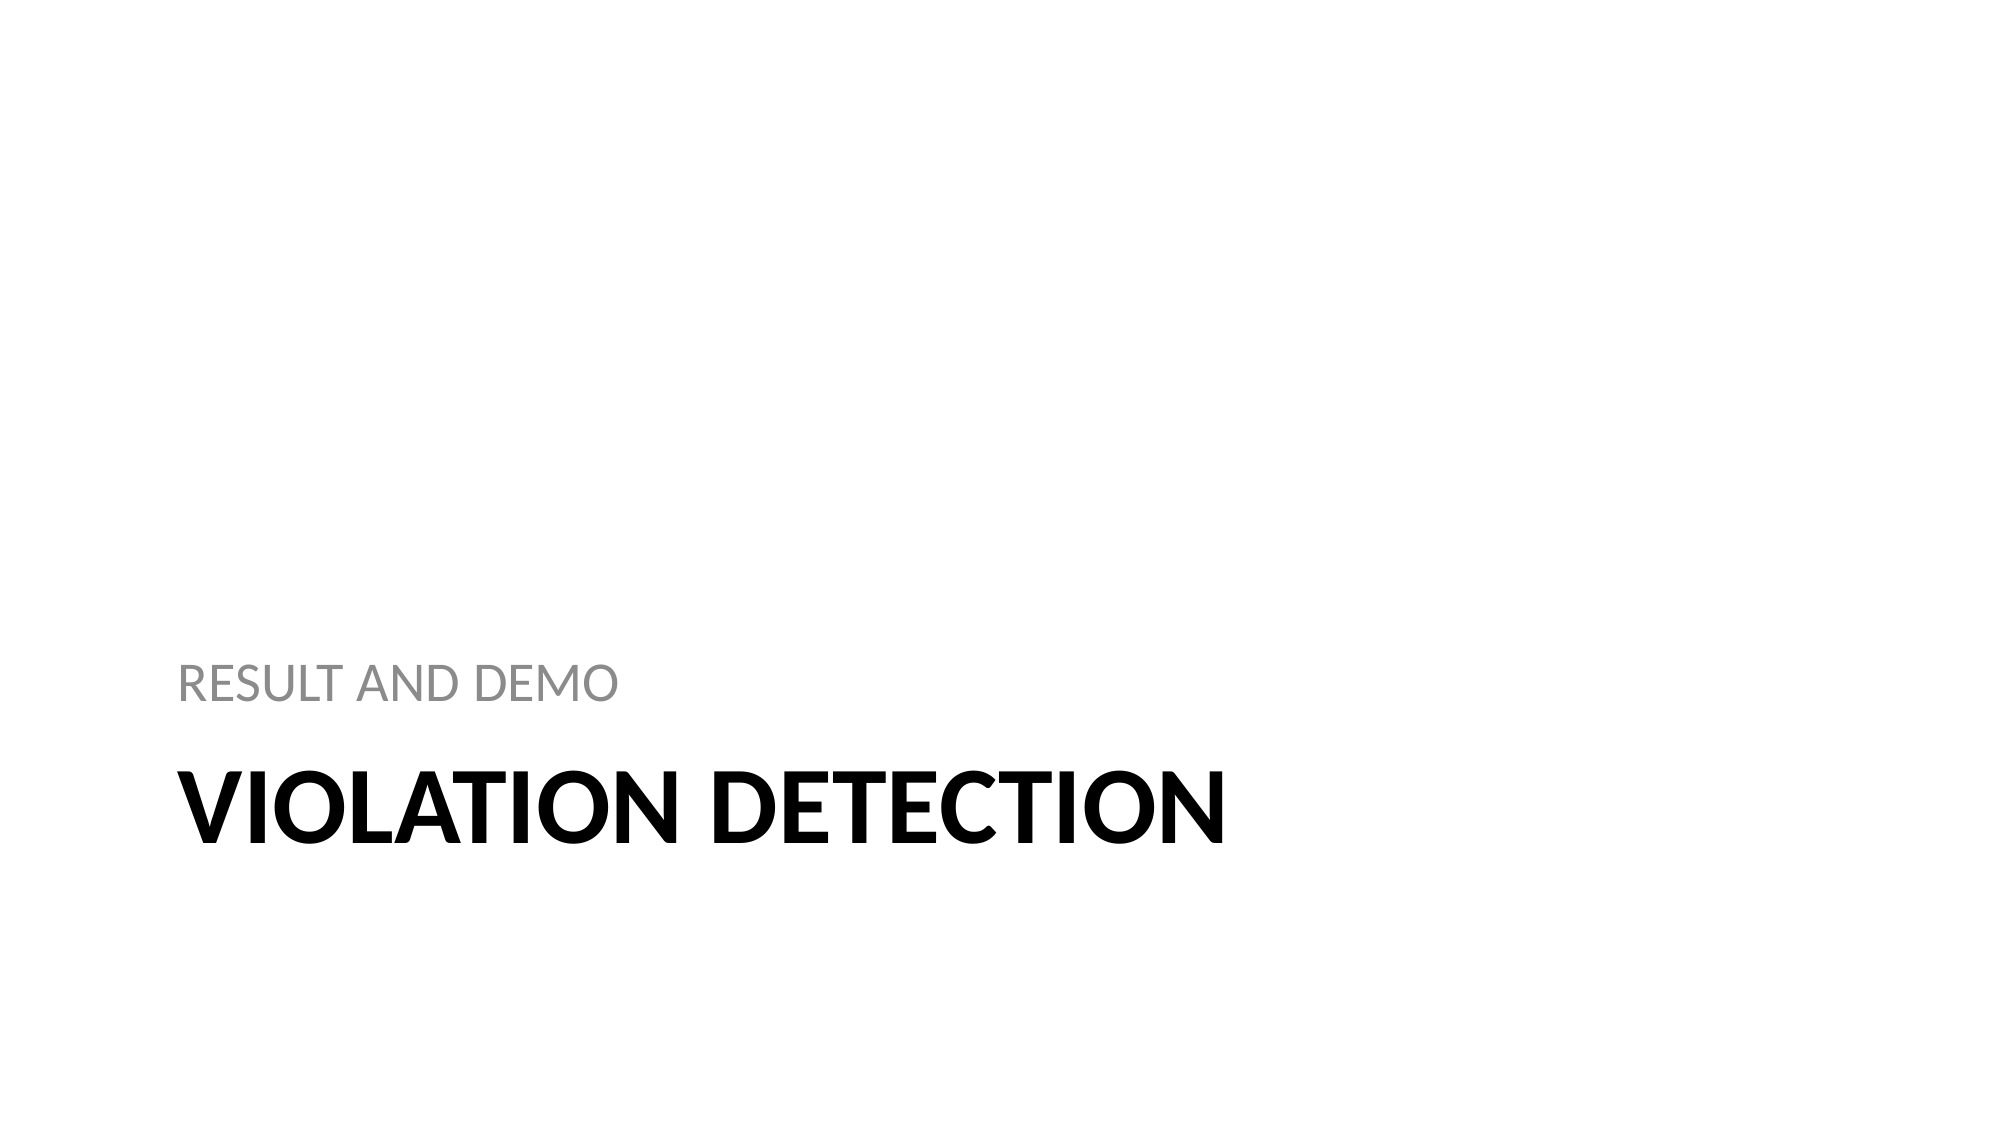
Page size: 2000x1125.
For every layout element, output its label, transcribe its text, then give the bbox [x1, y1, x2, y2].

title Violation detection [157, 723, 1858, 947]
list RESULT AND DEMO [157, 476, 1858, 723]
